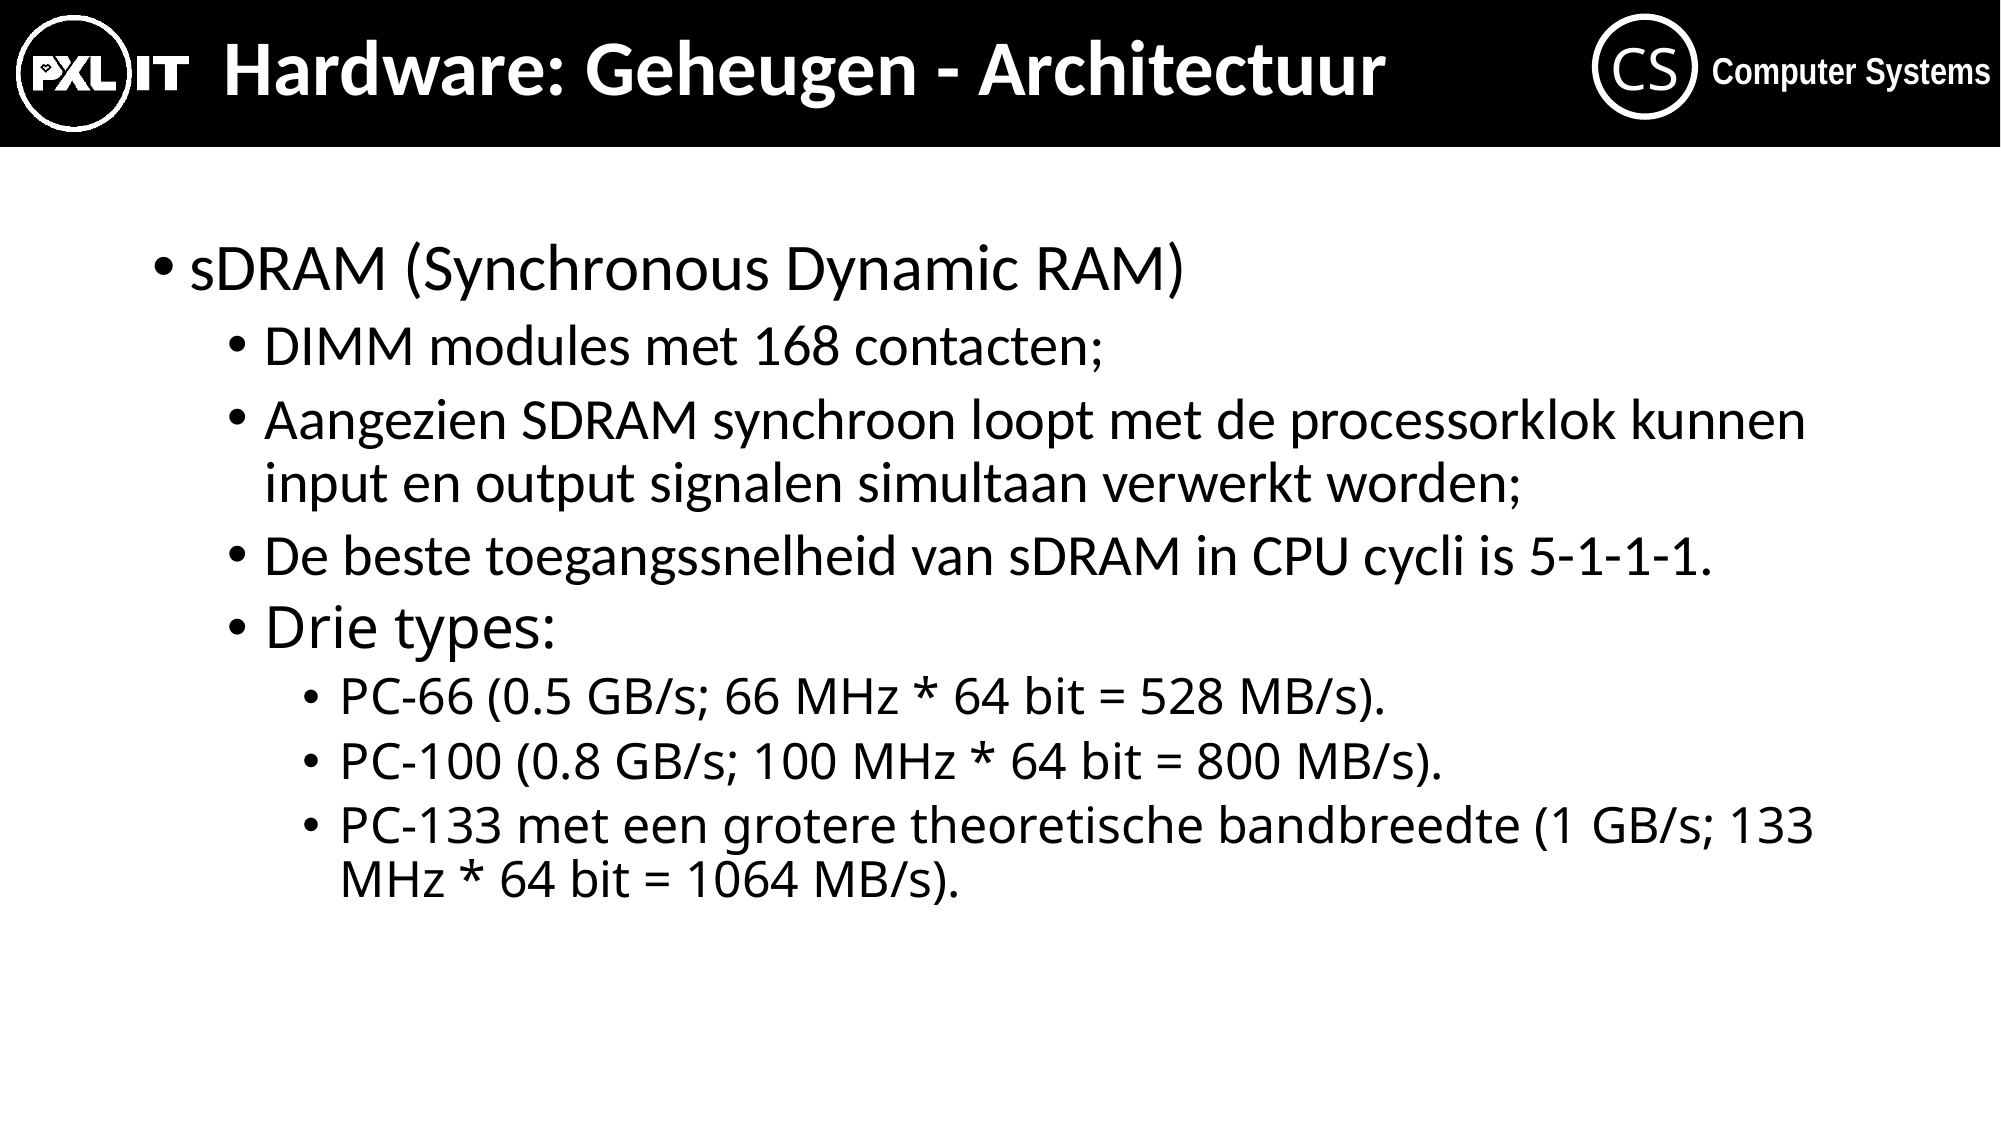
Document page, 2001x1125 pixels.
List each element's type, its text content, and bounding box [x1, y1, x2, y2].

title Hardware: Geheugen - Architectuur [208, 19, 1596, 121]
list sDRAM (Synchronous Dynamic RAM) DIMM modules met 168 contacten; Aangezien SDRAM synchroon loopt met de processorklok kunnen input en output signalen simultaan verwerkt worden; De beste toegangssnelheid van sDRAM in CPU cycli is 5-1-1-1. Drie types: PC-66 (0.5 GB/s; 66 MHz * 64 bit = 528 MB/s). PC-100 (0.8 GB/s; 100 MHz * 64 bit = 800 MB/s). PC-133 met een grotere theoretische bandbreedte (1 GB/s; 133 MHz * 64 bit = 1064 MB/s). [137, 225, 1863, 1014]
picture [10, 9, 199, 137]
